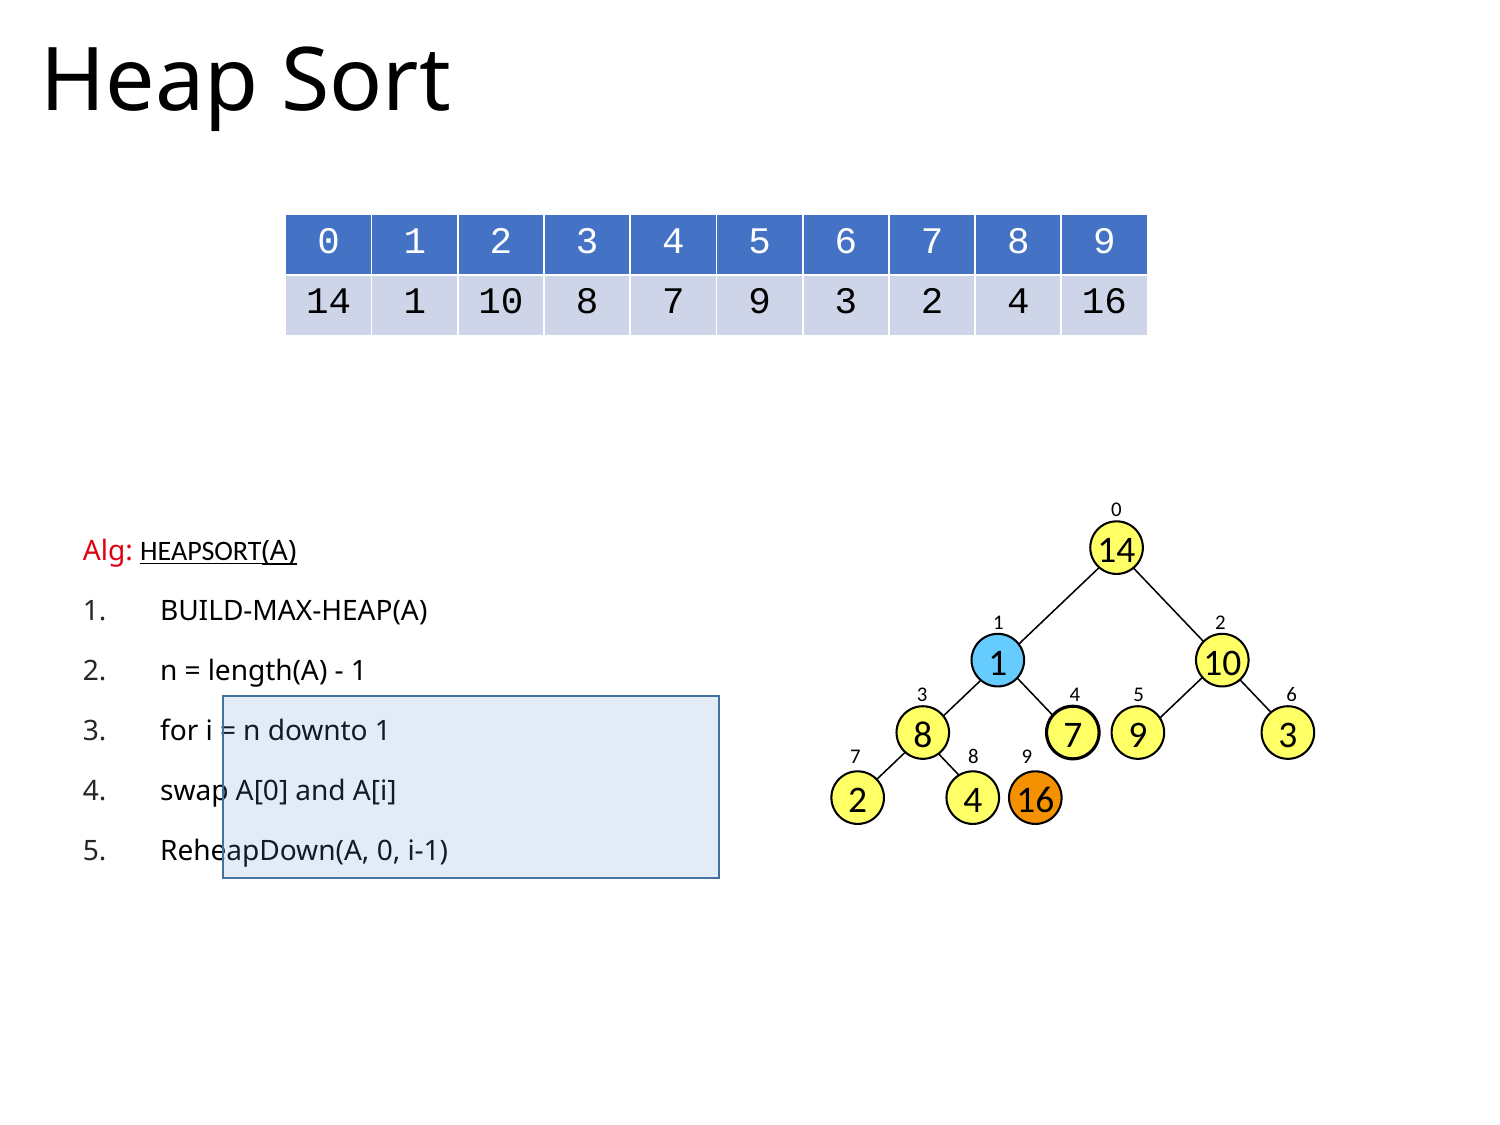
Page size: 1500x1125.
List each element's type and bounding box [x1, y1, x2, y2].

table_header [890, 215, 974, 274]
table_header [286, 215, 371, 274]
table_cell [976, 276, 1060, 335]
table_cell [890, 276, 974, 335]
table_cell [286, 276, 371, 335]
table_header [1062, 215, 1147, 274]
table_header [545, 215, 629, 274]
table_header [804, 215, 888, 274]
table_cell [804, 276, 888, 335]
table_header [976, 215, 1060, 274]
table_cell [631, 276, 716, 335]
title [25, 26, 1469, 138]
table_cell [459, 276, 543, 335]
table_header [717, 215, 802, 274]
table_cell [545, 276, 629, 335]
table_cell [372, 276, 457, 335]
text_box [67, 488, 1315, 879]
table_header [459, 215, 543, 274]
table_header [631, 215, 716, 274]
table_cell [1062, 276, 1147, 335]
table_cell [717, 276, 802, 335]
table_header [372, 215, 457, 274]
